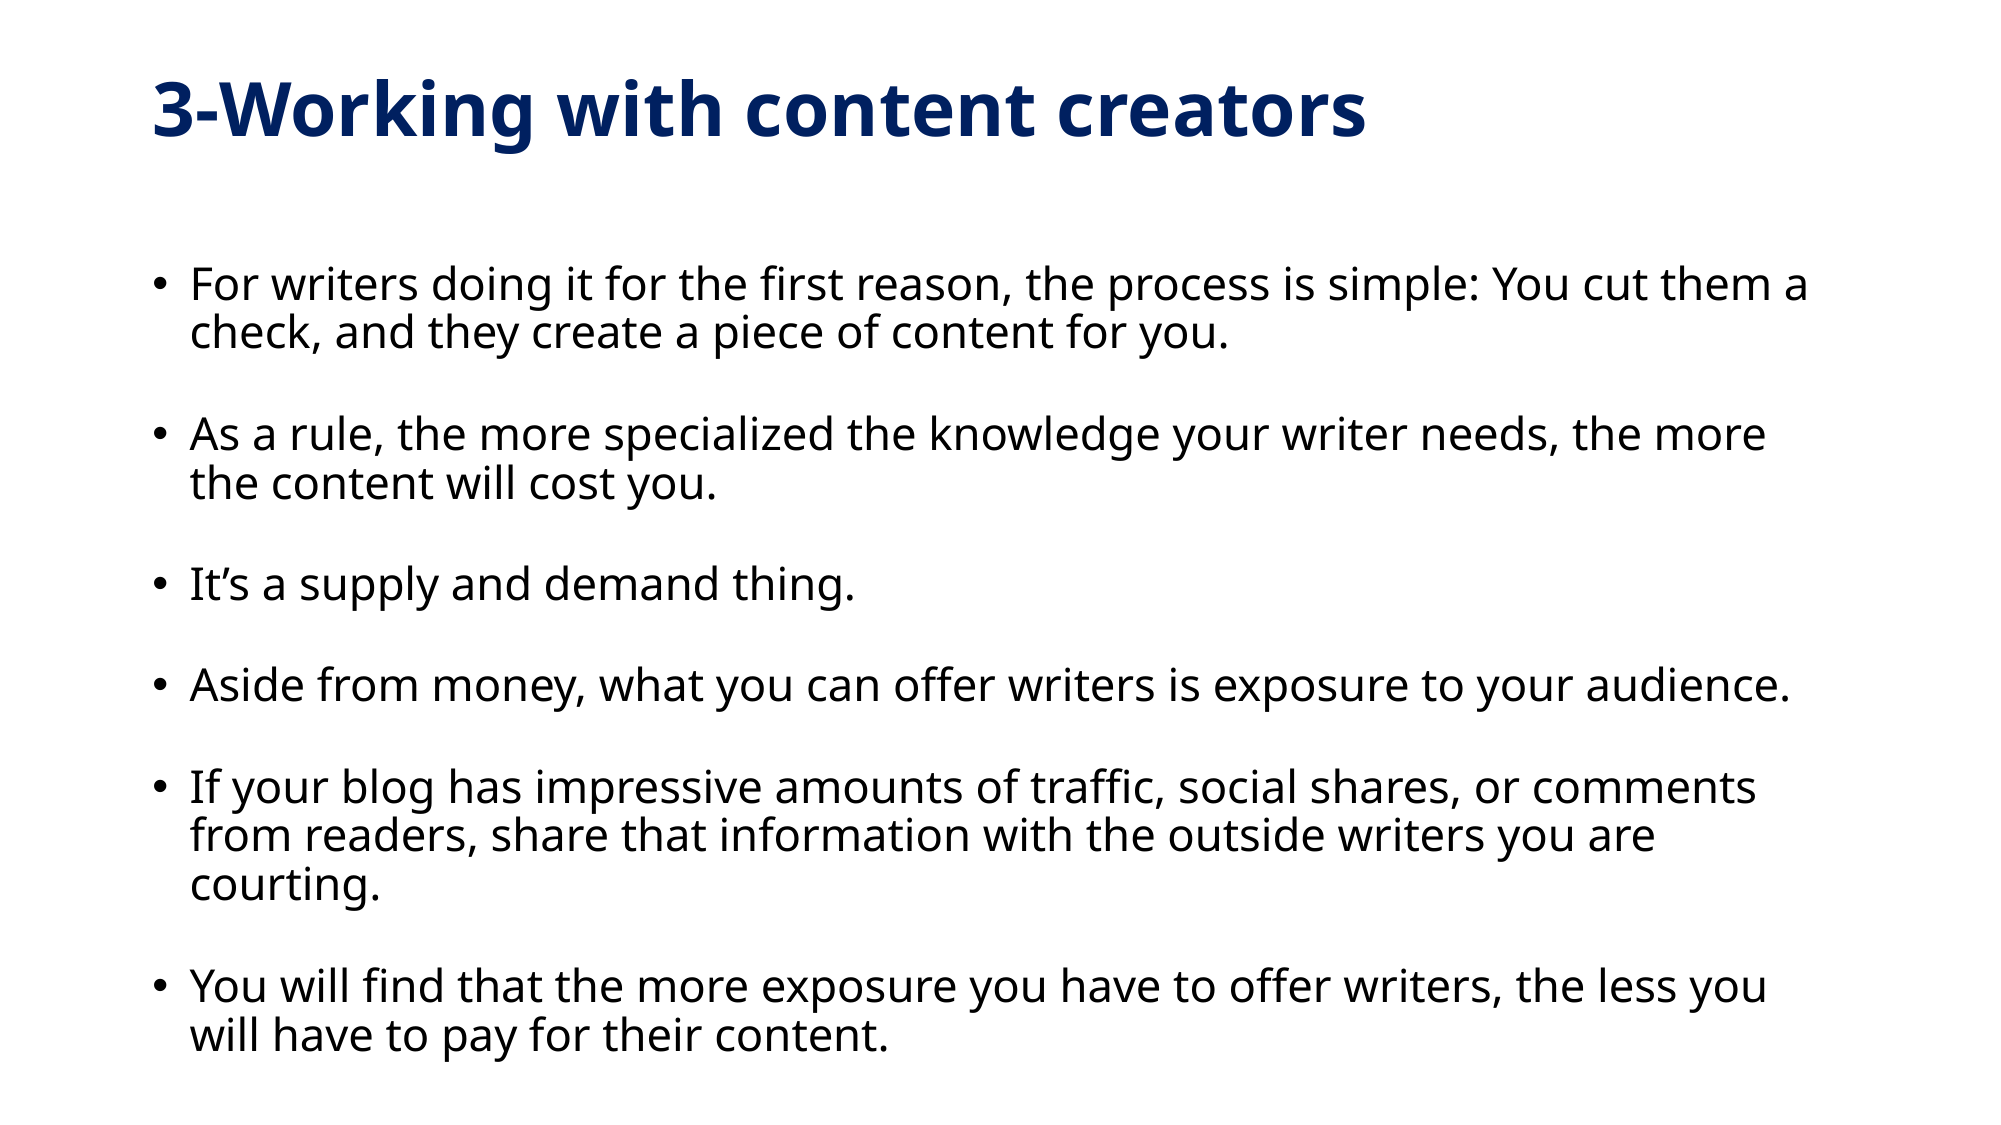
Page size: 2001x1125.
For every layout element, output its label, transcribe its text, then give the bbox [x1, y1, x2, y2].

list For writers doing it for the first reason, the process is simple: You cut them a check, and they create a piece of content for you. As a rule, the more specialized the knowledge your writer needs, the more the content will cost you. It’s a supply and demand thing. Aside from money, what you can offer writers is exposure to your audience. If your blog has impressive amounts of traffic, social shares, or comments from readers, share that information with the outside writers you are courting. You will find that the more exposure you have to offer writers, the less you will have to pay for their content. [137, 220, 1863, 1073]
title 3-Working with content creators [137, 3, 1863, 220]
